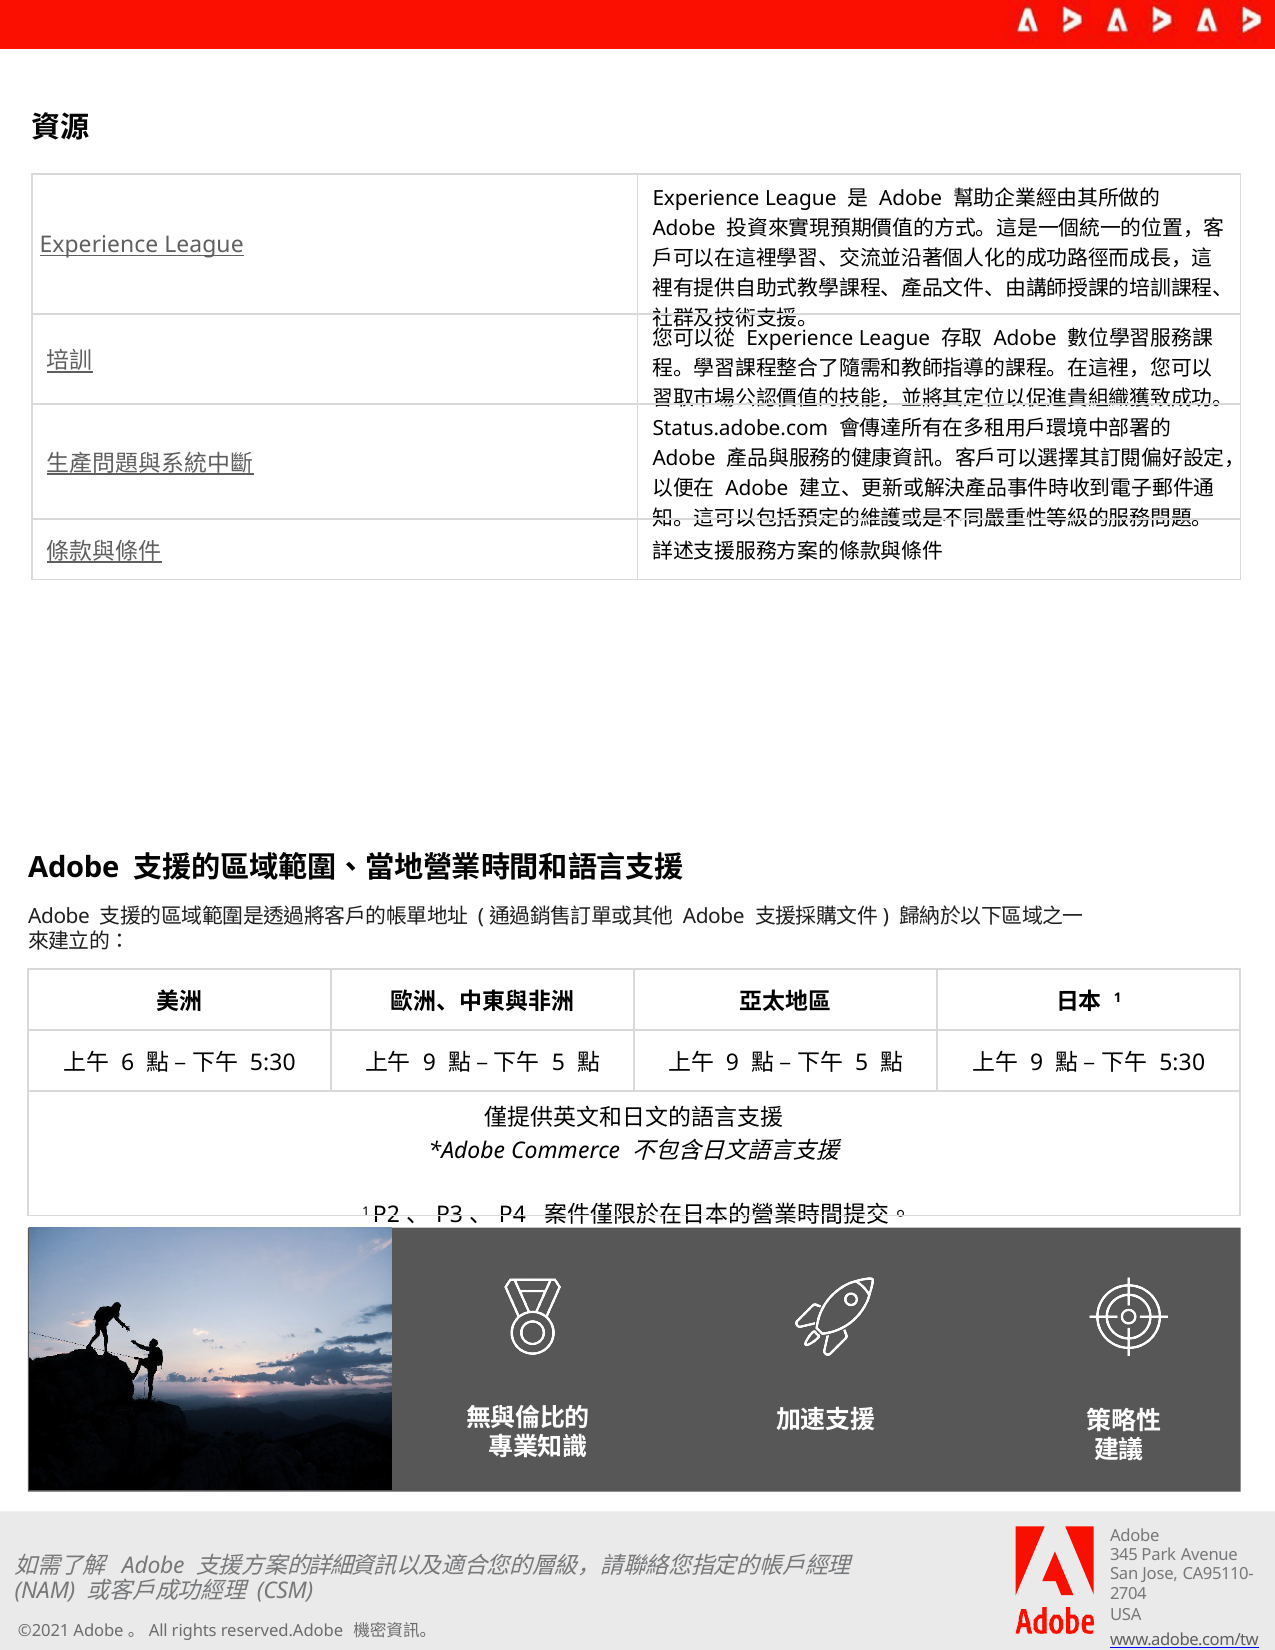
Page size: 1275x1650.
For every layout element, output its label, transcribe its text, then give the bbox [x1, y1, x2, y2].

table_header 亞太地區 [635, 970, 936, 1029]
table_cell 詳述支援服務方案的條款與條件 [638, 520, 1240, 579]
picture [1083, 1271, 1174, 1363]
picture [487, 1271, 578, 1362]
text_box 策略性建議 [1086, 1401, 1171, 1464]
table_cell 您可以從 Experience League 存取 Adobe 數位學習服務課程。學習課程整合了隨需和教師指導的課程。在這裡，您可以習取市場公認價值的技能，並將其定位以促進貴組織獲致成功。 [638, 315, 1240, 403]
text_box 如需了解 Adobe 支援方案的詳細資訊以及適合您的層級，請聯絡您指定的帳戶經理 (NAM) 或客戶成功經理 (CSM) ©2021 Adobe。All rights reserved.Adobe 機密資訊。 [12, 1548, 910, 1640]
text_box [1015, 1607, 1094, 1634]
text_box [0, 1511, 1275, 1650]
table_header 日本 1 [938, 970, 1239, 1029]
table_header 美洲 [29, 970, 330, 1029]
text_box Adobe 345 Park Avenue San Jose, CA95110-2704 USA www.adobe.com/tw/ [1107, 1522, 1261, 1650]
table_header 歐洲、中東與非洲 [332, 970, 633, 1029]
table_header Experience League 是 Adobe 幫助企業經由其所做的 Adobe 投資來實現預期價值的方式。這是一個統一的位置，客戶可以在這裡學習、交流並沿著個人化的成功路徑而成長，這裡有提供自助式教學課程、產品文件、由講師授課的培訓課程、社群及技術支援。 [638, 175, 1240, 313]
picture [789, 1271, 880, 1362]
picture [28, 1227, 393, 1490]
text_box 資源 [31, 89, 603, 144]
table_cell 條款與條件 [33, 520, 637, 579]
table_cell 上午 9 點 – 下午 5:30 [938, 1031, 1239, 1090]
table_cell Status.adobe.com 會傳達所有在多租用戶環境中部署的 Adobe 產品與服務的健康資訊。客戶可以選擇其訂閱偏好設定，以便在 Adobe 建立、更新或解決產品事件時收到電子郵件通知。這可以包括預定的維護或是不同嚴重性等級的服務問題。 [638, 405, 1240, 518]
text_box [0, 0, 1275, 49]
text_box 無與倫比的專業知識 [465, 1399, 599, 1461]
text_box Adobe 支援的區域範圍、當地營業時間和語言支援 Adobe 支援的區域範圍是透過將客戶的帳單地址 (通過銷售訂單或其他 Adobe 支援採購文件) 歸納於以下區域之一來建立的： [28, 829, 1091, 953]
table_cell 培訓 [33, 315, 637, 403]
table_cell 上午 6 點 – 下午 5:30 [29, 1031, 330, 1090]
text_box [1042, 1551, 1074, 1596]
text_box [1015, 1526, 1045, 1596]
text_box [1065, 1526, 1094, 1595]
table_header Experience League [33, 175, 637, 313]
table_cell 上午 9 點 – 下午 5 點 [635, 1031, 936, 1090]
table_cell 生產問題與系統中斷 [33, 405, 637, 518]
table_cell 僅提供英文和日文的語言支援 *Adobe Commerce 不包含日文語言支援 1 P2、P3、P4 案件僅限於在日本的營業時間提交。 [29, 1092, 1239, 1215]
table_cell 上午 9 點 – 下午 5 點 [332, 1031, 633, 1090]
text_box [395, 1227, 1241, 1492]
text_box 加速支援 [776, 1401, 910, 1434]
